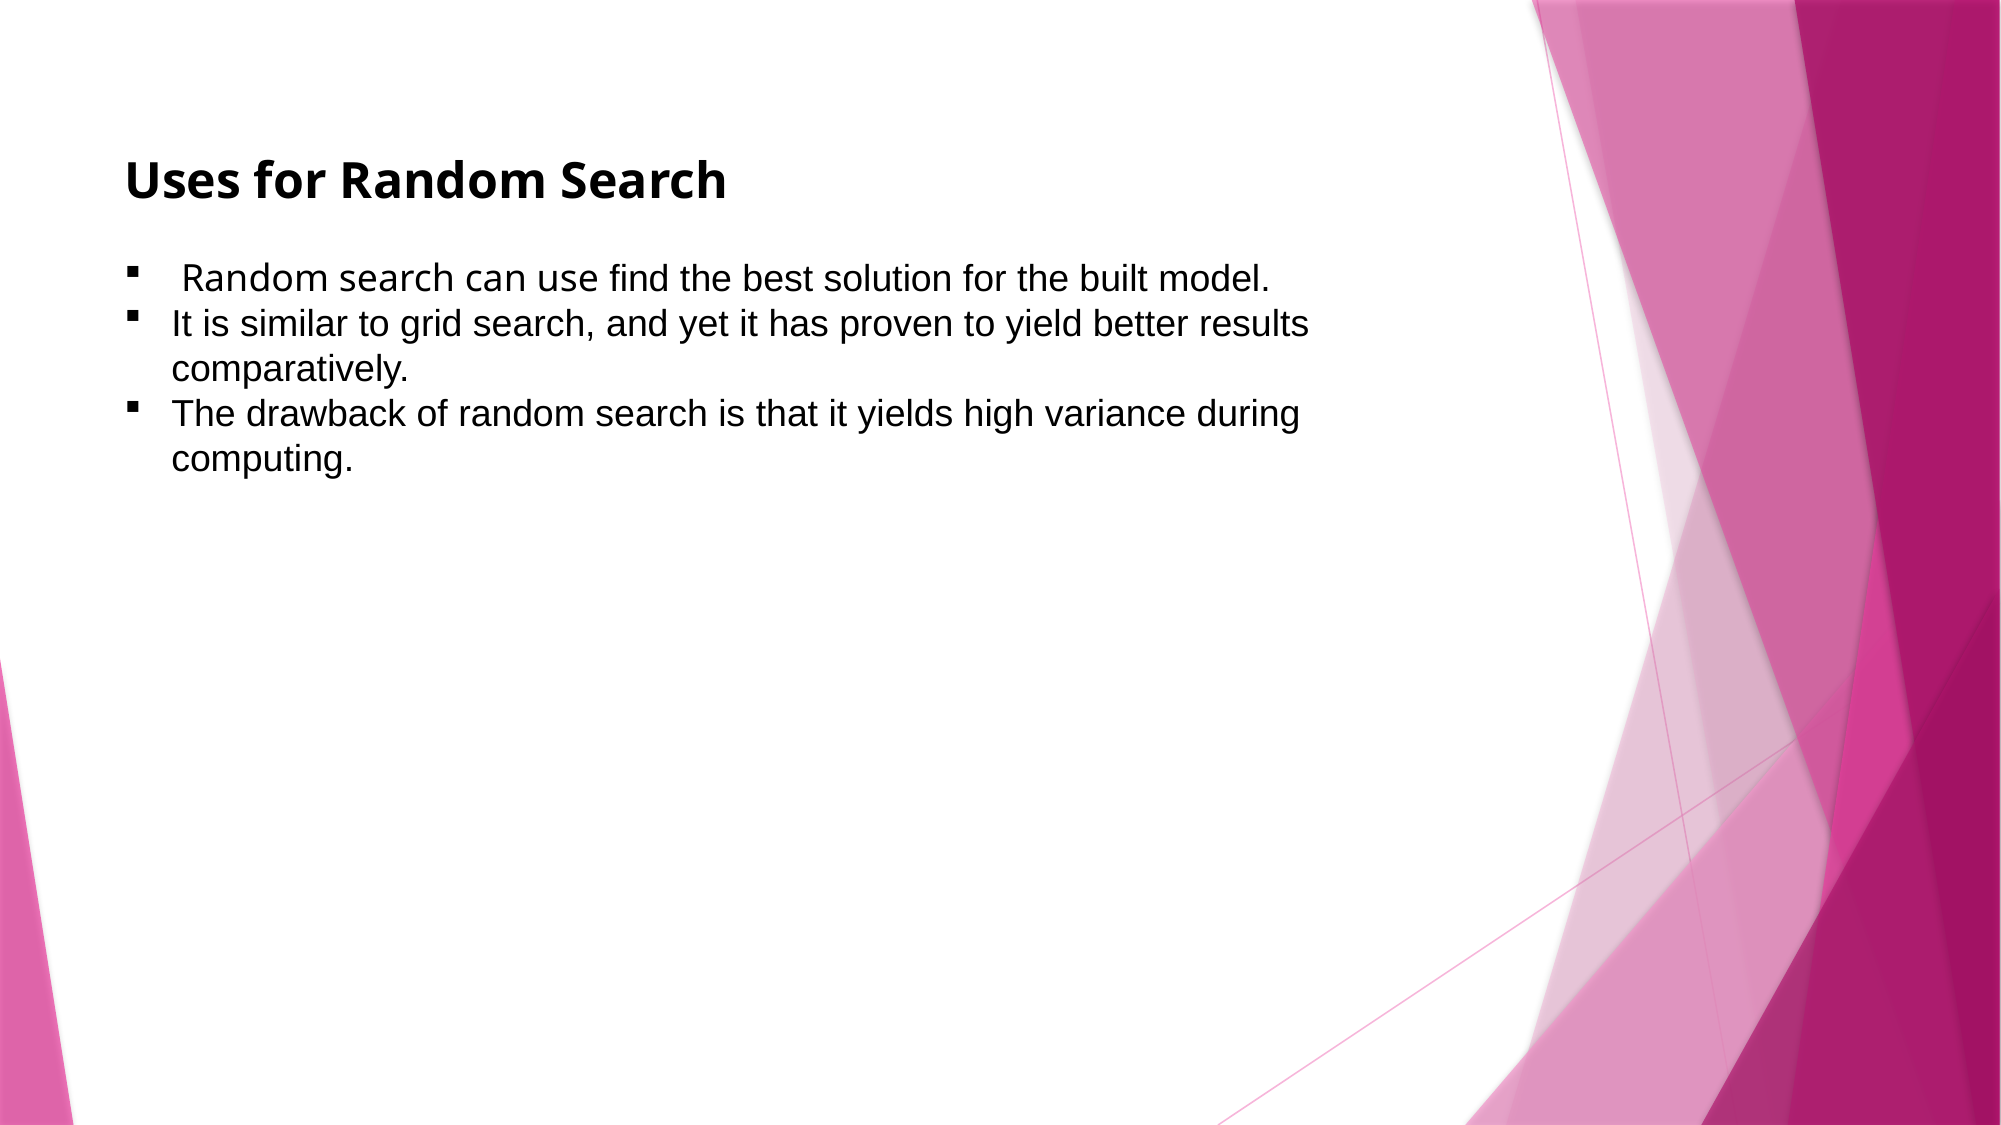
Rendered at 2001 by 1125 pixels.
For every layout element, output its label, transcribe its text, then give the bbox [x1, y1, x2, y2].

text_box Uses for Random Search Random search can use find the best solution for the built model. It is similar to grid search, and yet it has proven to yield better results comparatively. The drawback of random search is that it yields high variance during computing. [109, 141, 1498, 486]
